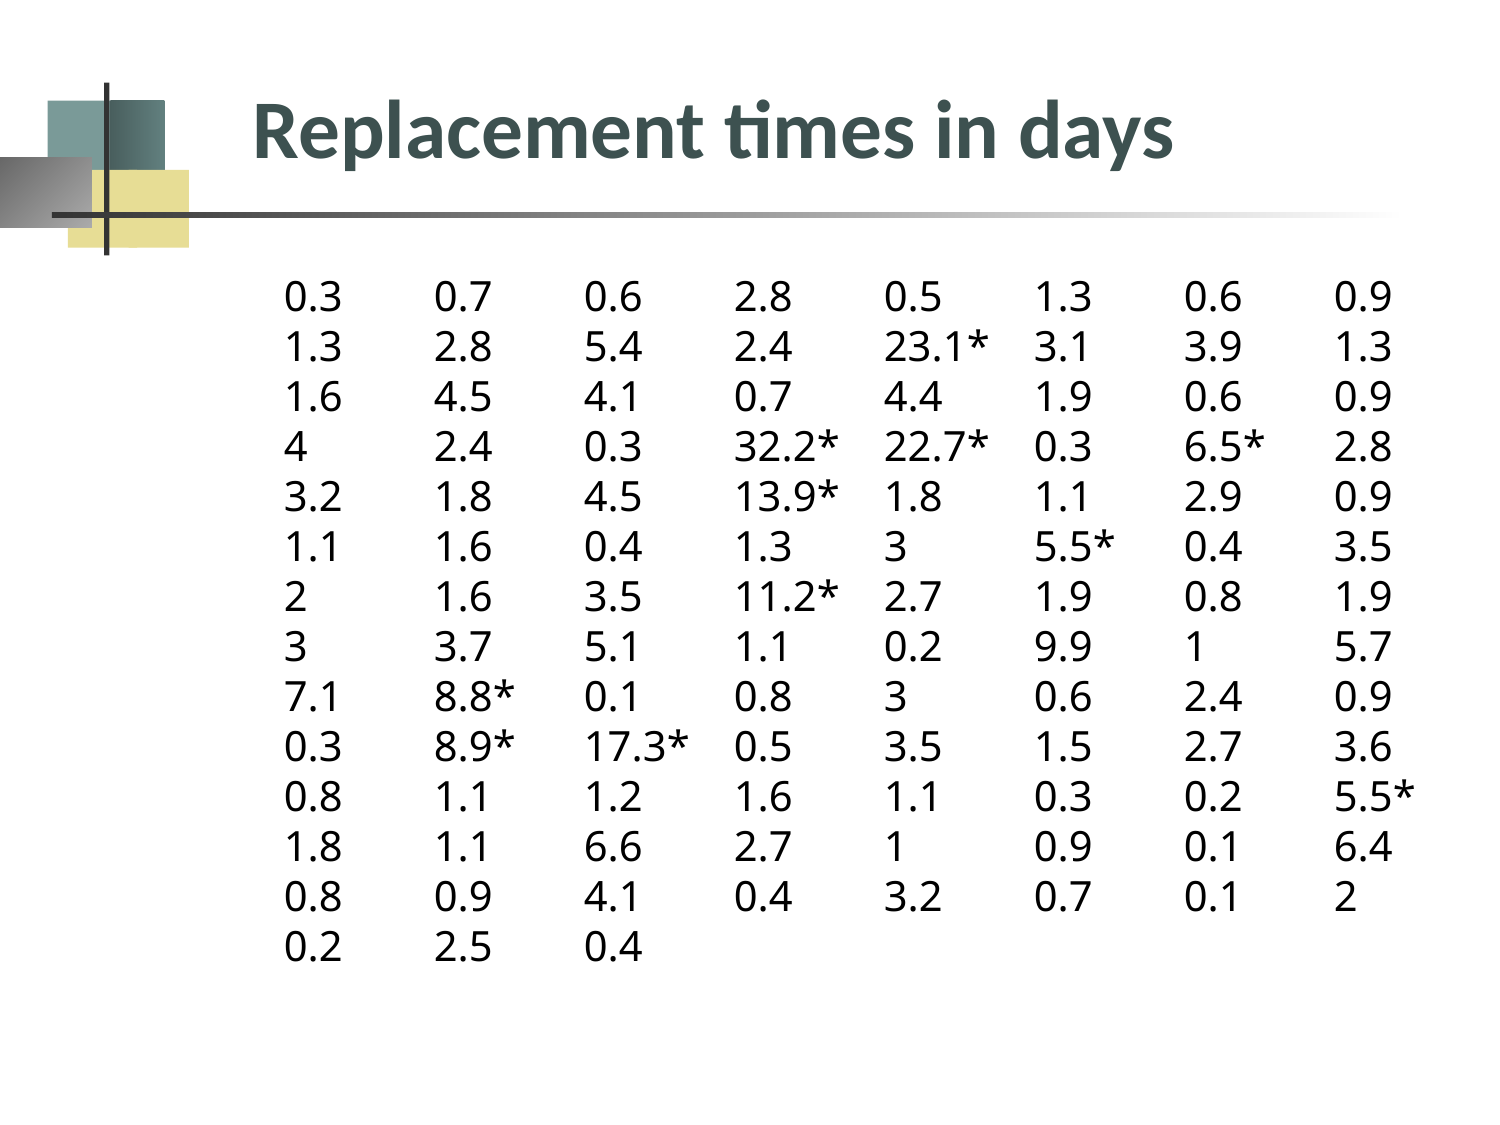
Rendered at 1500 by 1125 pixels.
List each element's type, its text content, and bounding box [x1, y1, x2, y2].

title Replacement times in days [237, 37, 1404, 183]
list 0.3 0.7 0.6 2.8 0.5 1.3 0.6 0.9 1.3 2.8 5.4 2.4 23.1* 3.1 3.9 1.3 1.6 4.5 4.1 0.7 4.4 1.9 0.6 0.9 4 2.4 0.3 32.2* 22.7* 0.3 6.5* 2.8 3.2 1.8 4.5 13.9* 1.8 1.1 2.9 0.9 1.1 1.6 0.4 1.3 3 5.5* 0.4 3.5 2 1.6 3.5 11.2* 2.7 1.9 0.8 1.9 3 3.7 5.1 1.1 0.2 9.9 1 5.7 7.1 8.8* 0.1 0.8 3 0.6 2.4 0.9 0.3 8.9* 17.3* 0.5 3.5 1.5 2.7 3.6 0.8 1.1 1.2 1.6 1.1 0.3 0.2 5.5* 1.8 1.1 6.6 2.7 1 0.9 0.1 6.4 0.8 0.9 4.1 0.4 3.2 0.7 0.1 2 0.2 2.5 0.4 [62, 262, 1450, 938]
